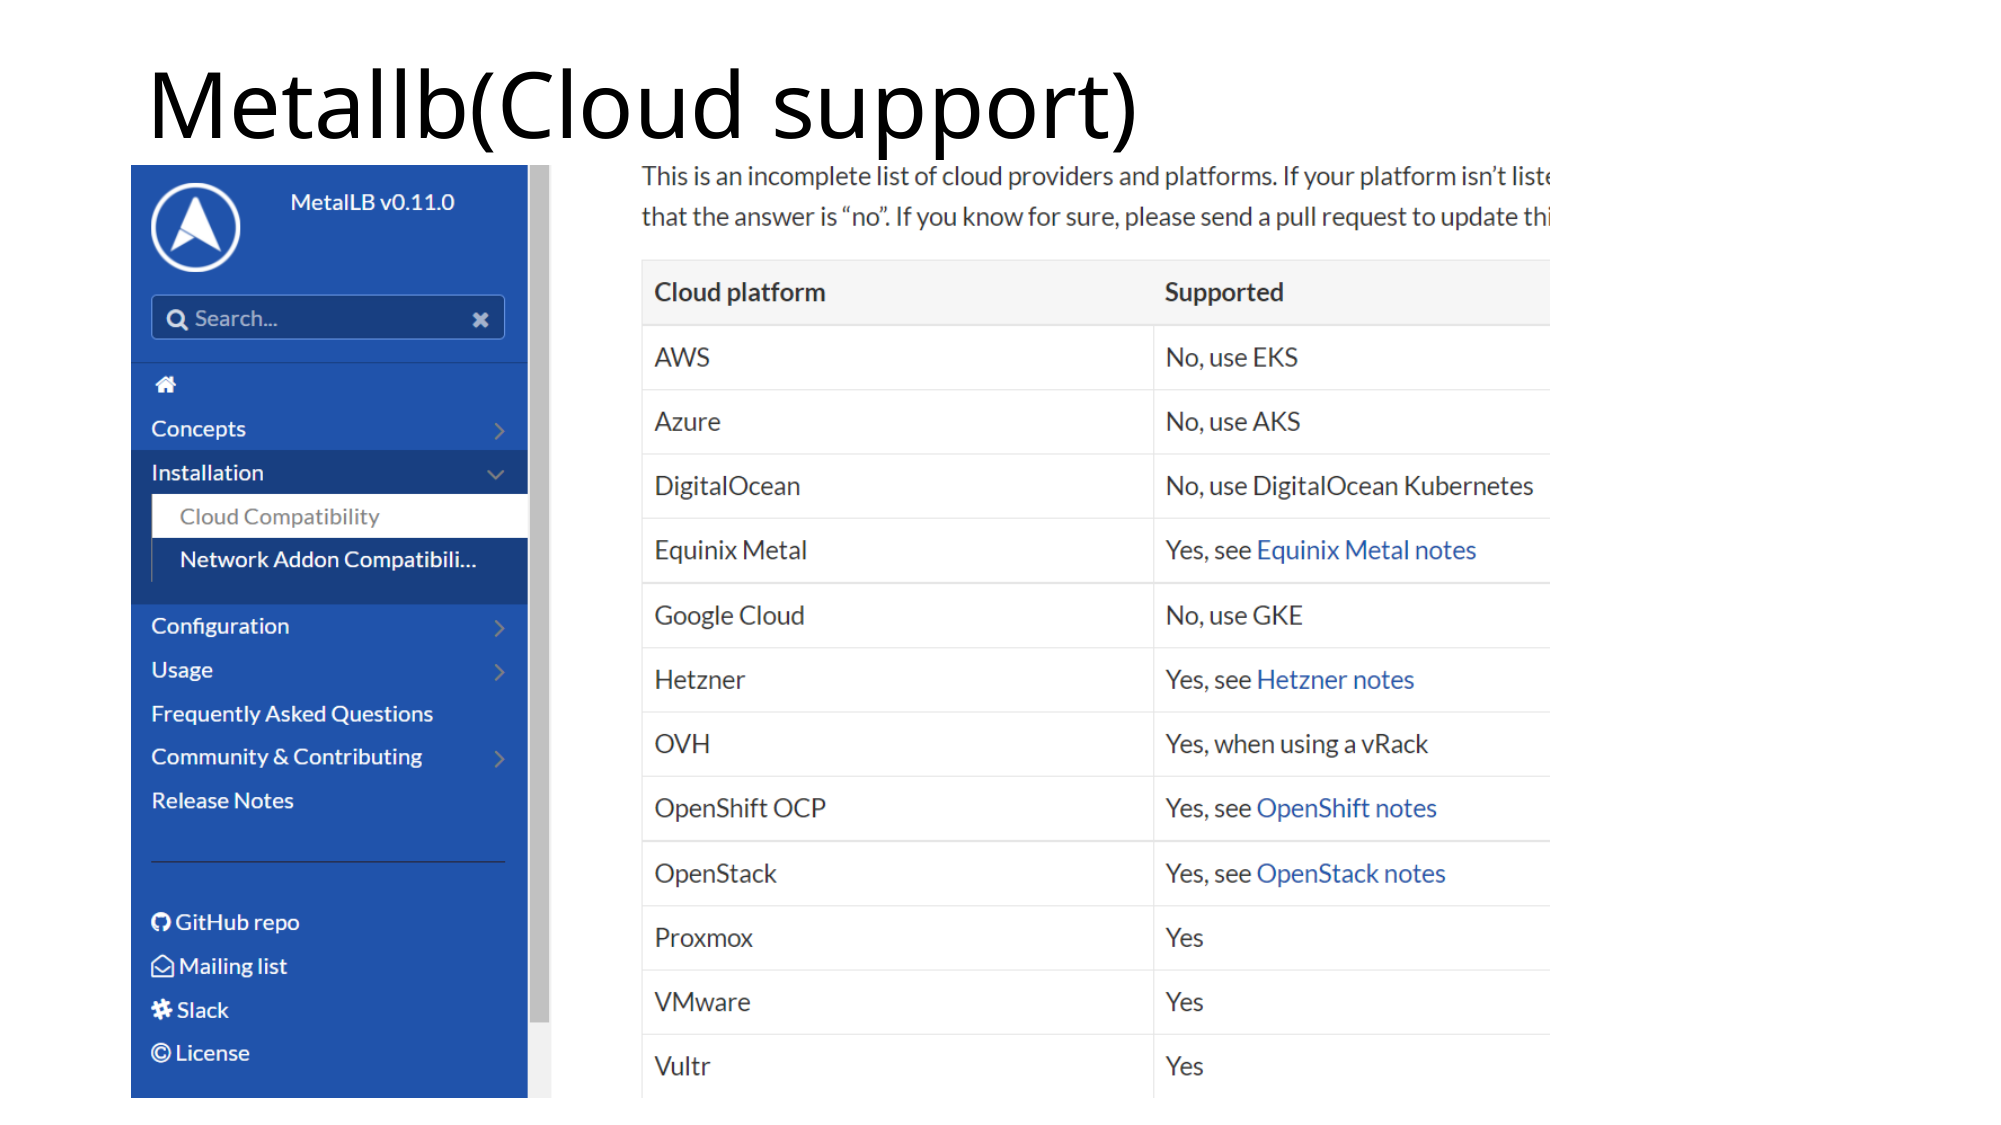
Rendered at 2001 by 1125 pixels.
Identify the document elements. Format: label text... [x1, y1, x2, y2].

title Metallb(Cloud support) [131, 0, 1857, 218]
picture [131, 165, 1550, 1098]
